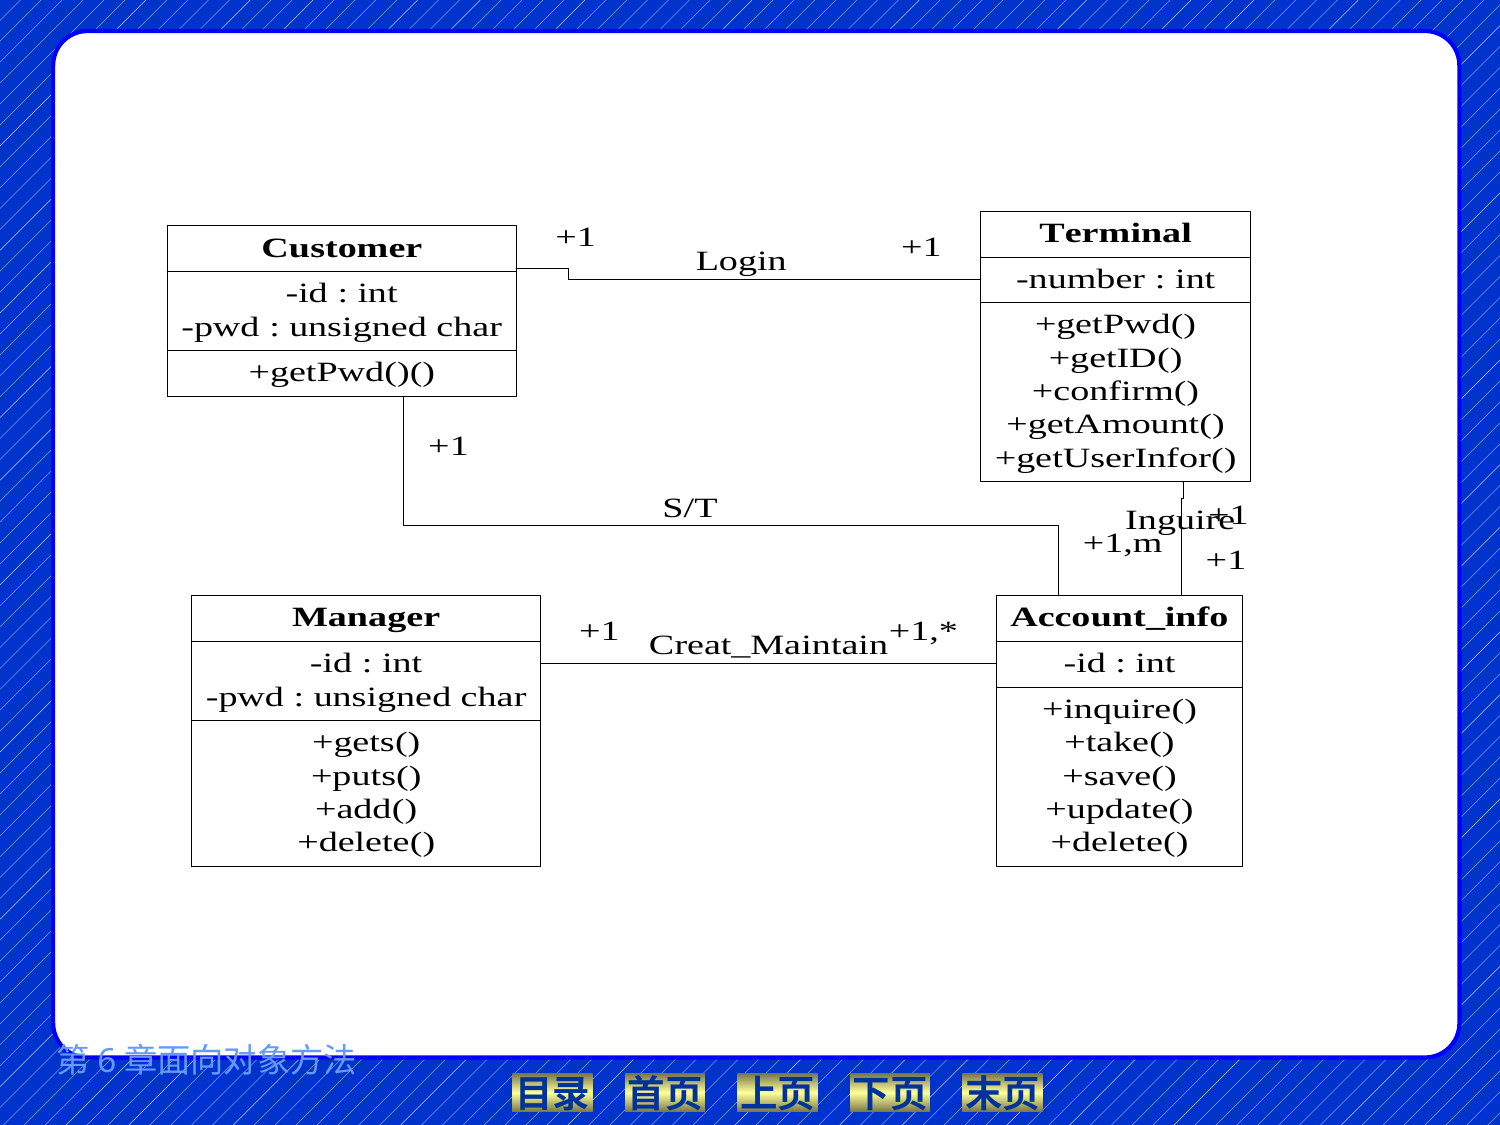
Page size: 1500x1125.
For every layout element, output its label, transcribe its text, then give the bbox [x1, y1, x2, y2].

slide_number 第6章面向对象方法 [40, 1011, 515, 1087]
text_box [163, 175, 1330, 869]
